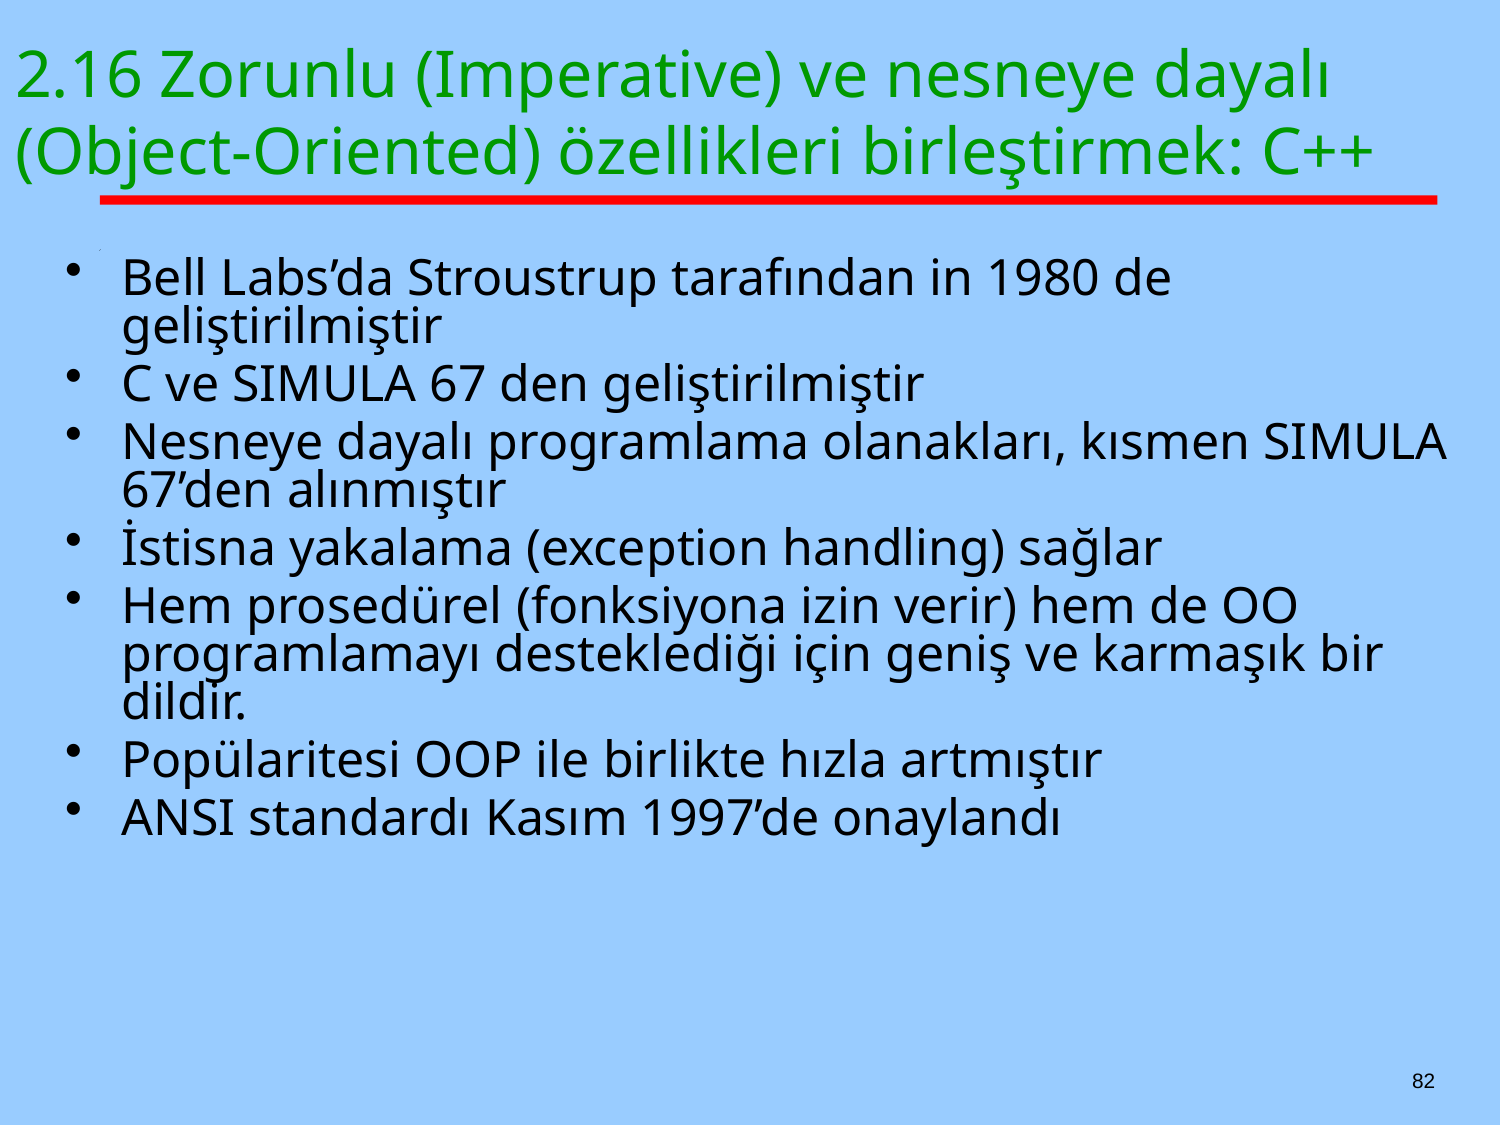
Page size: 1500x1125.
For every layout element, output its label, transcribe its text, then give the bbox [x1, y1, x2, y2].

slide_number 82 [1137, 1024, 1451, 1101]
title 2.16 Zorunlu (Imperative) ve nesneye dayalı (Object-Oriented) özellikleri birleştirmek: C++ [0, 24, 1500, 151]
list Bell Labs’da Stroustrup tarafından in 1980 de geliştirilmiştir C ve SIMULA 67 den geliştirilmiştir Nesneye dayalı programlama olanakları, kısmen SIMULA 67’den alınmıştır İstisna yakalama (exception handling) sağlar Hem prosedürel (fonksiyona izin verir) hem de OO programlamayı desteklediği için geniş ve karmaşık bir dildir. Popülaritesi OOP ile birlikte hızla artmıştır ANSI standardı Kasım 1997’de onaylandı [49, 249, 1476, 1076]
